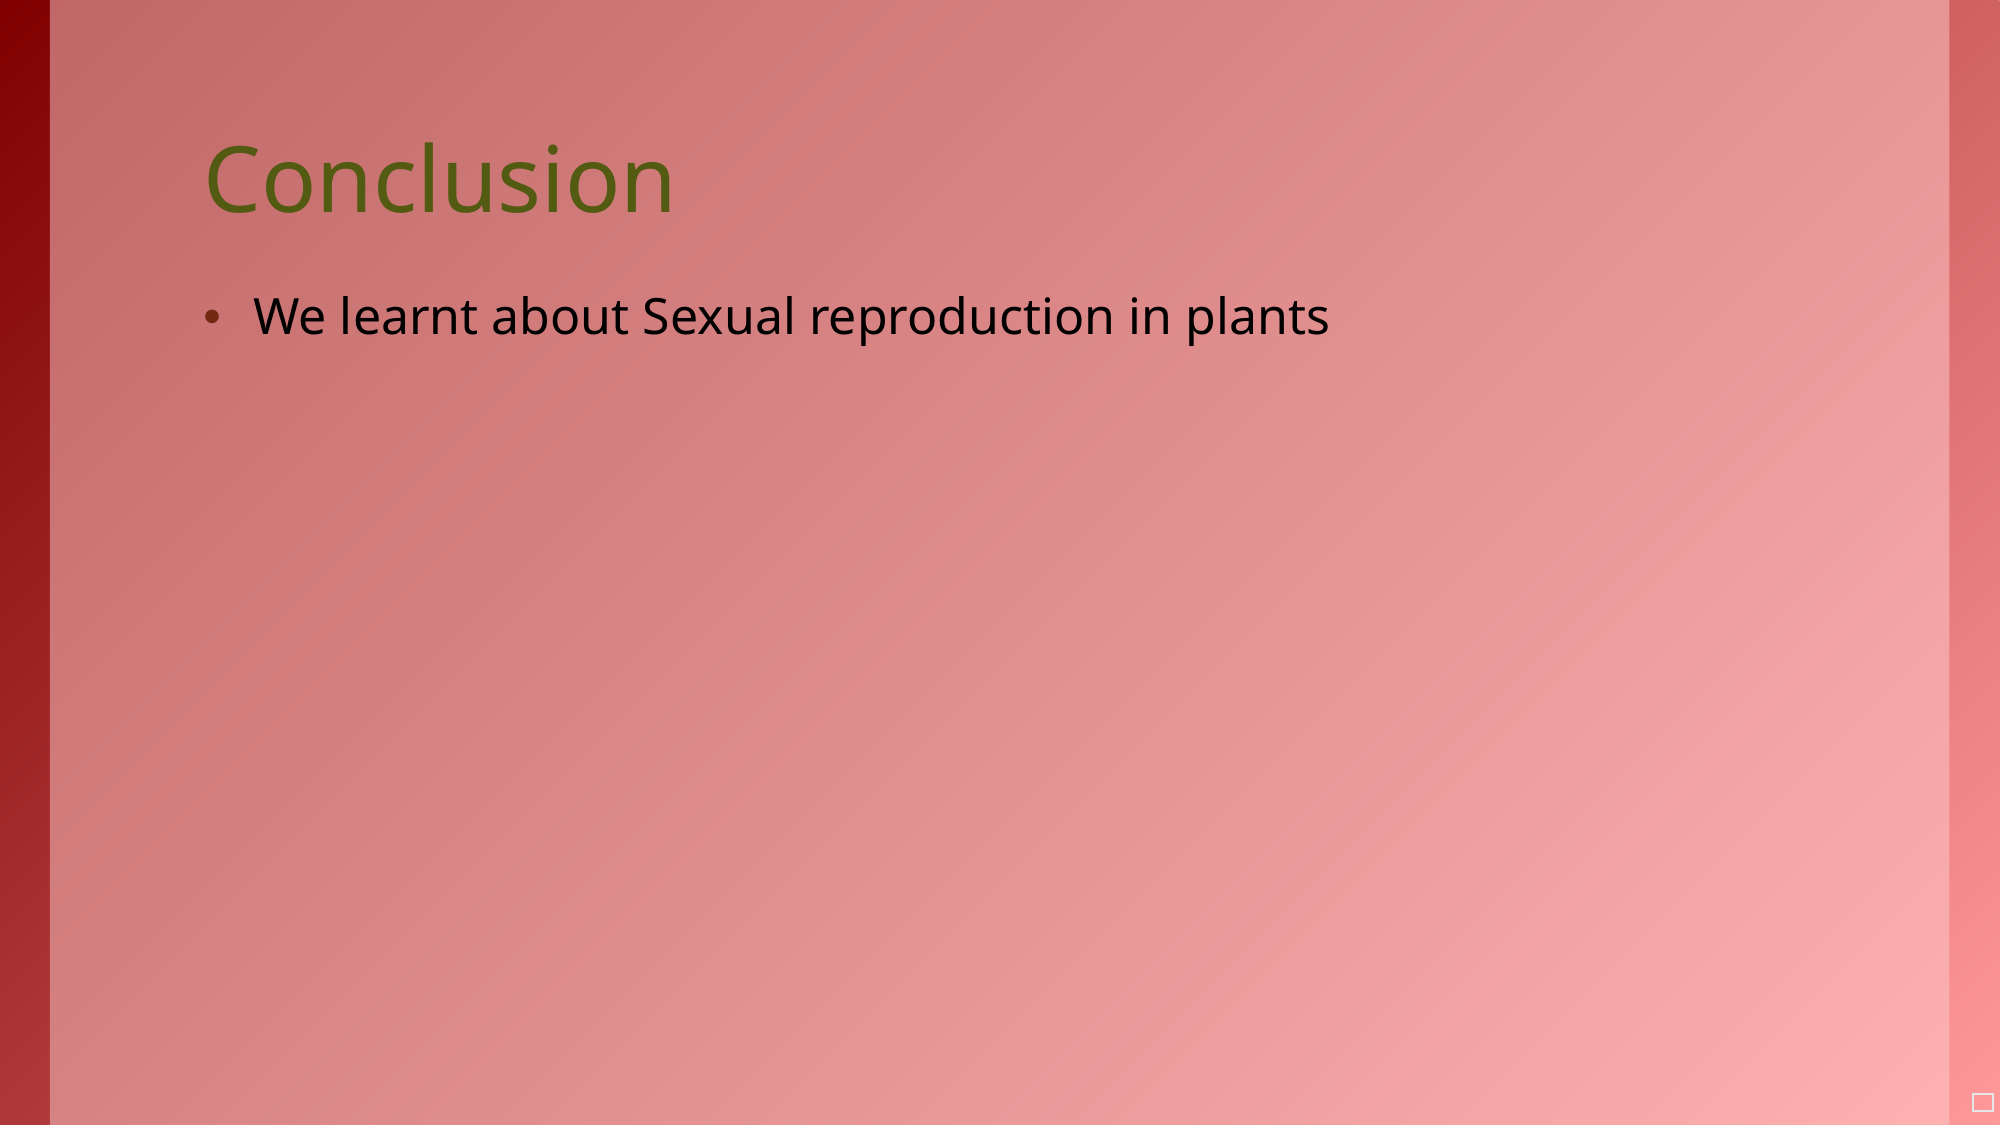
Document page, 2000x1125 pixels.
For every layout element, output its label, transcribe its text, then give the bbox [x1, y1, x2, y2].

text_box [1972, 1093, 1994, 1112]
title Conclusion [183, 12, 1850, 242]
list We learnt about Sexual reproduction in plants [183, 279, 1850, 1013]
